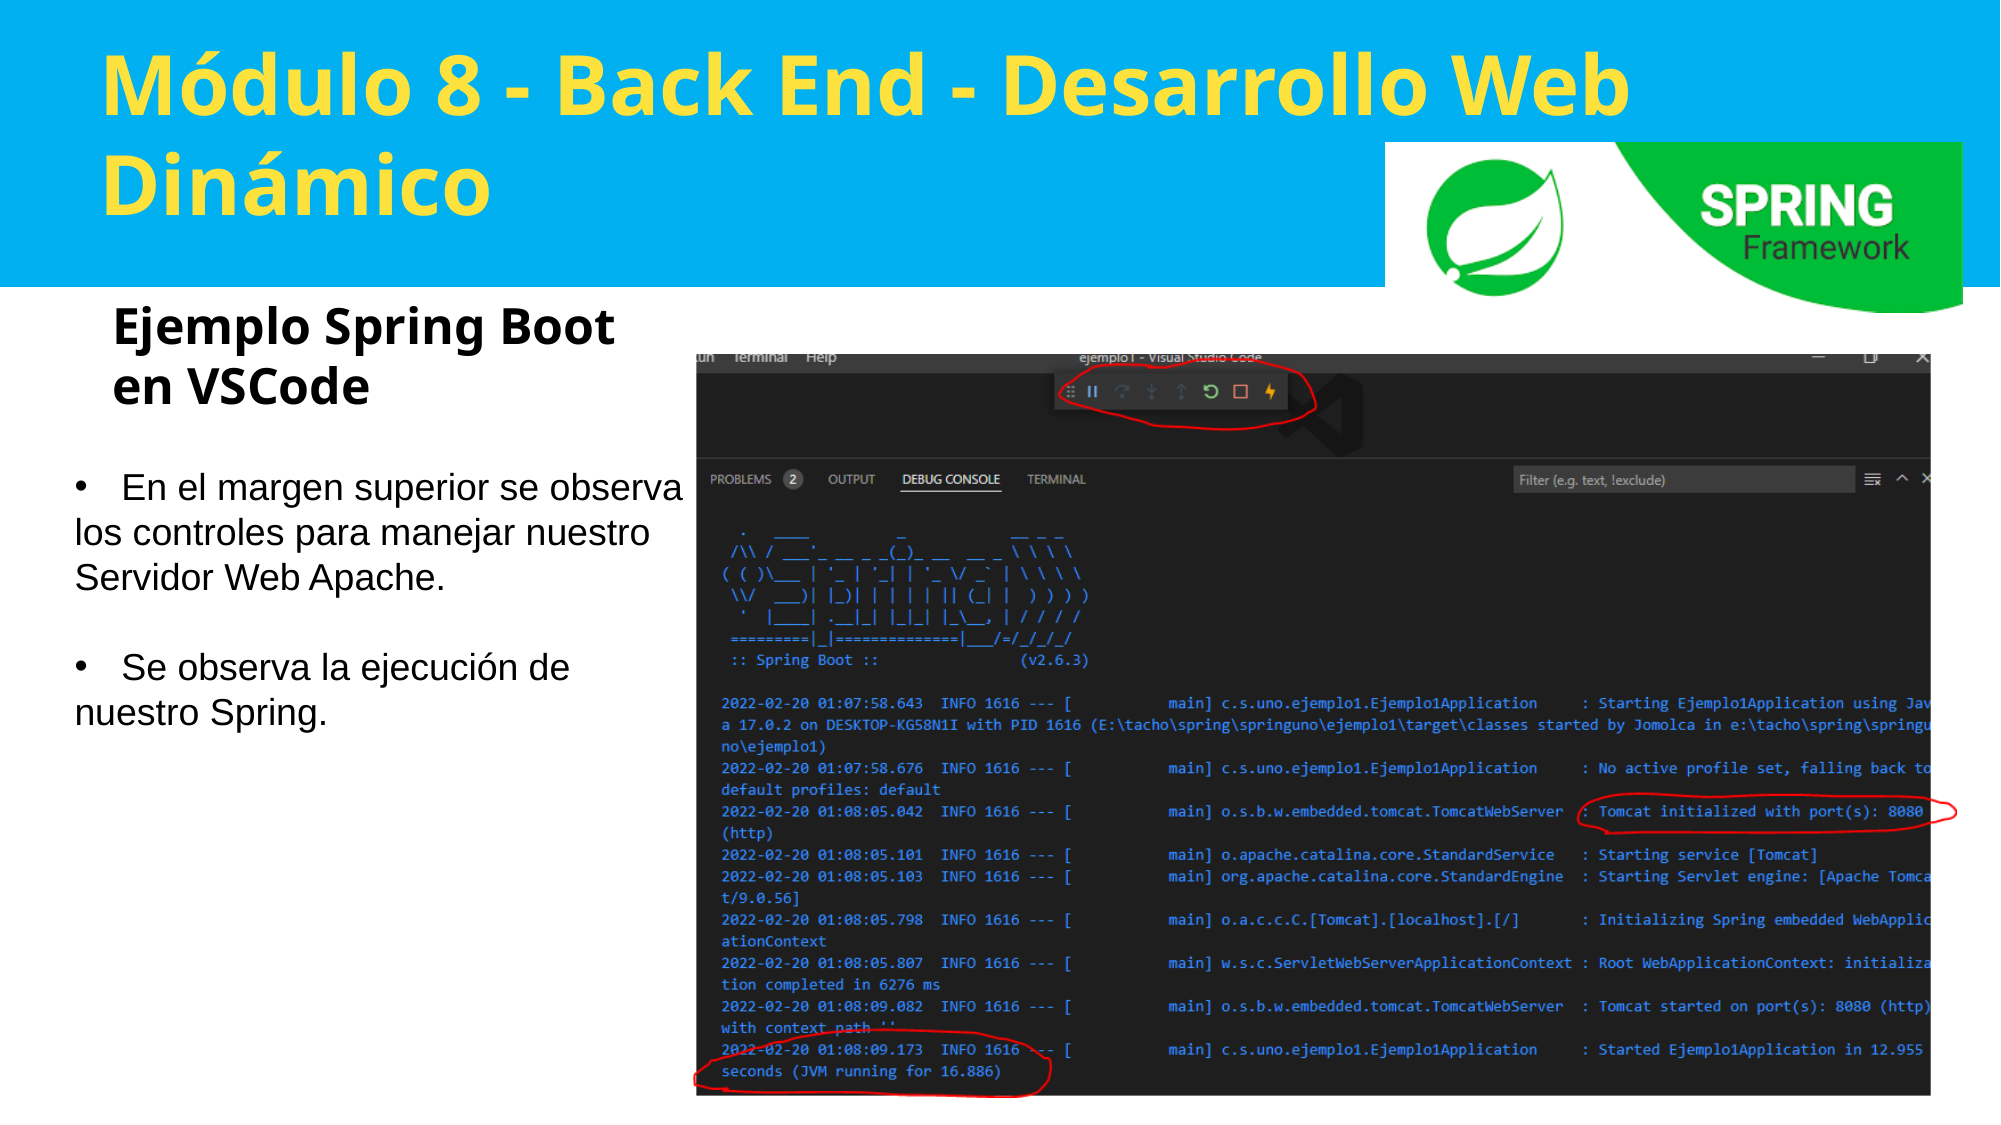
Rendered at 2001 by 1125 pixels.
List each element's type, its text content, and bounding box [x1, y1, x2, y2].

picture [693, 354, 1957, 1099]
text_box En el margen superior se observa los controles para manejar nuestro Servidor Web Apache. Se observa la ejecución de nuestro Spring. [59, 455, 688, 741]
text_box Ejemplo Spring Boot en VSCode [92, 312, 1919, 396]
text_box Módulo 8 - Back End - Desarrollo Web Dinámico [92, 24, 1901, 222]
text_box [0, 0, 2000, 287]
picture [1384, 143, 1963, 313]
